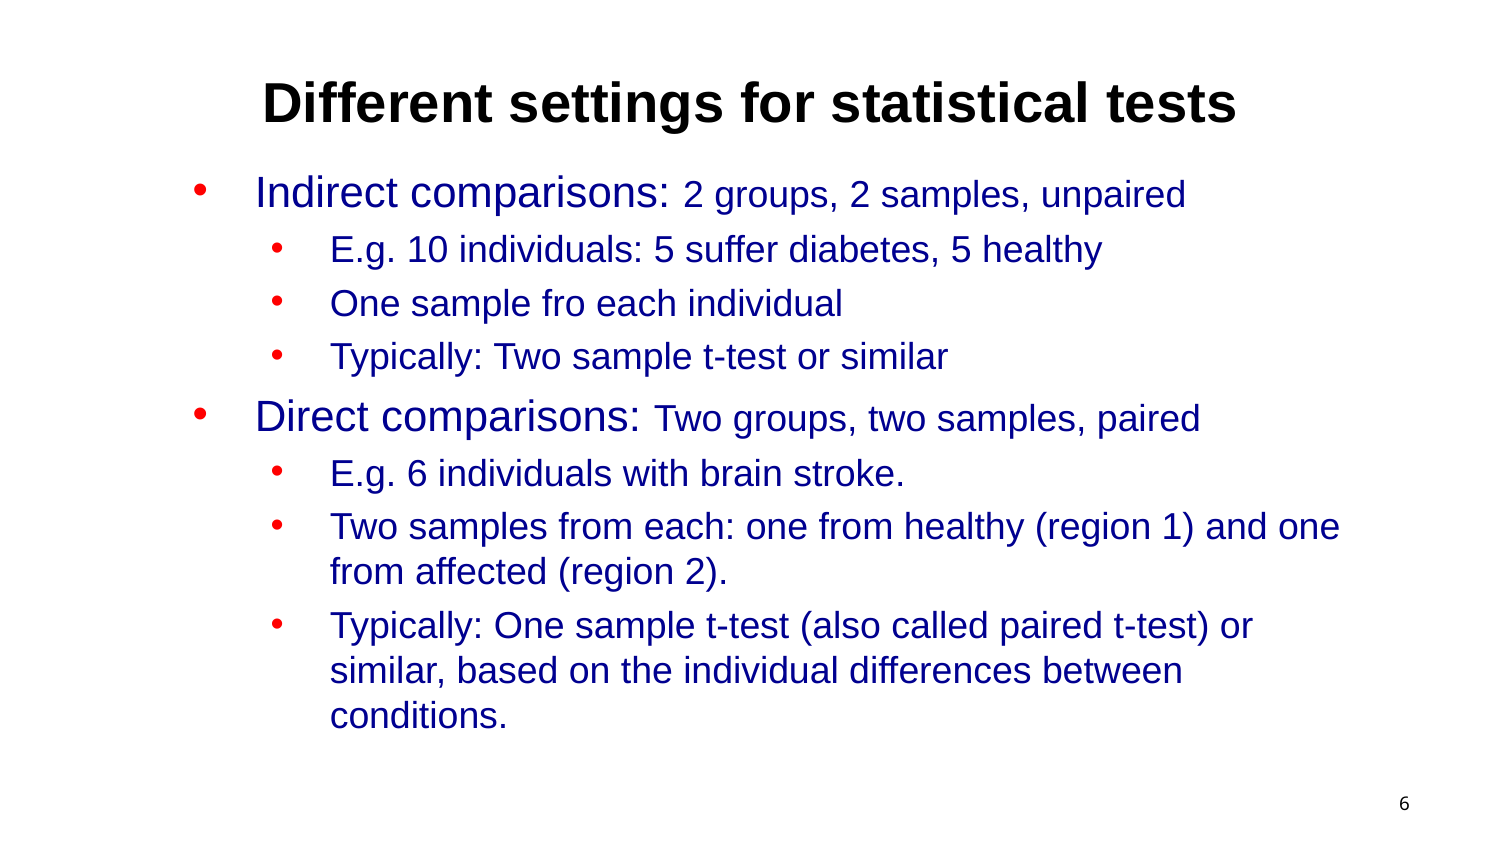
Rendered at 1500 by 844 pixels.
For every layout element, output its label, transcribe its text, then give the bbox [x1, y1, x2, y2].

list Indirect comparisons: 2 groups, 2 samples, unpaired E.g. 10 individuals: 5 suffer diabetes, 5 healthy One sample fro each individual Typically: Two sample t-test or similar Direct comparisons: Two groups, two samples, paired E.g. 6 individuals with brain stroke. Two samples from each: one from healthy (region 1) and one from affected (region 2). Typically: One sample t-test (also called paired t-test) or similar, based on the individual differences between conditions. [164, 156, 1379, 755]
slide_number 6 [1074, 782, 1425, 827]
title Different settings for statistical tests [243, 56, 1257, 145]
